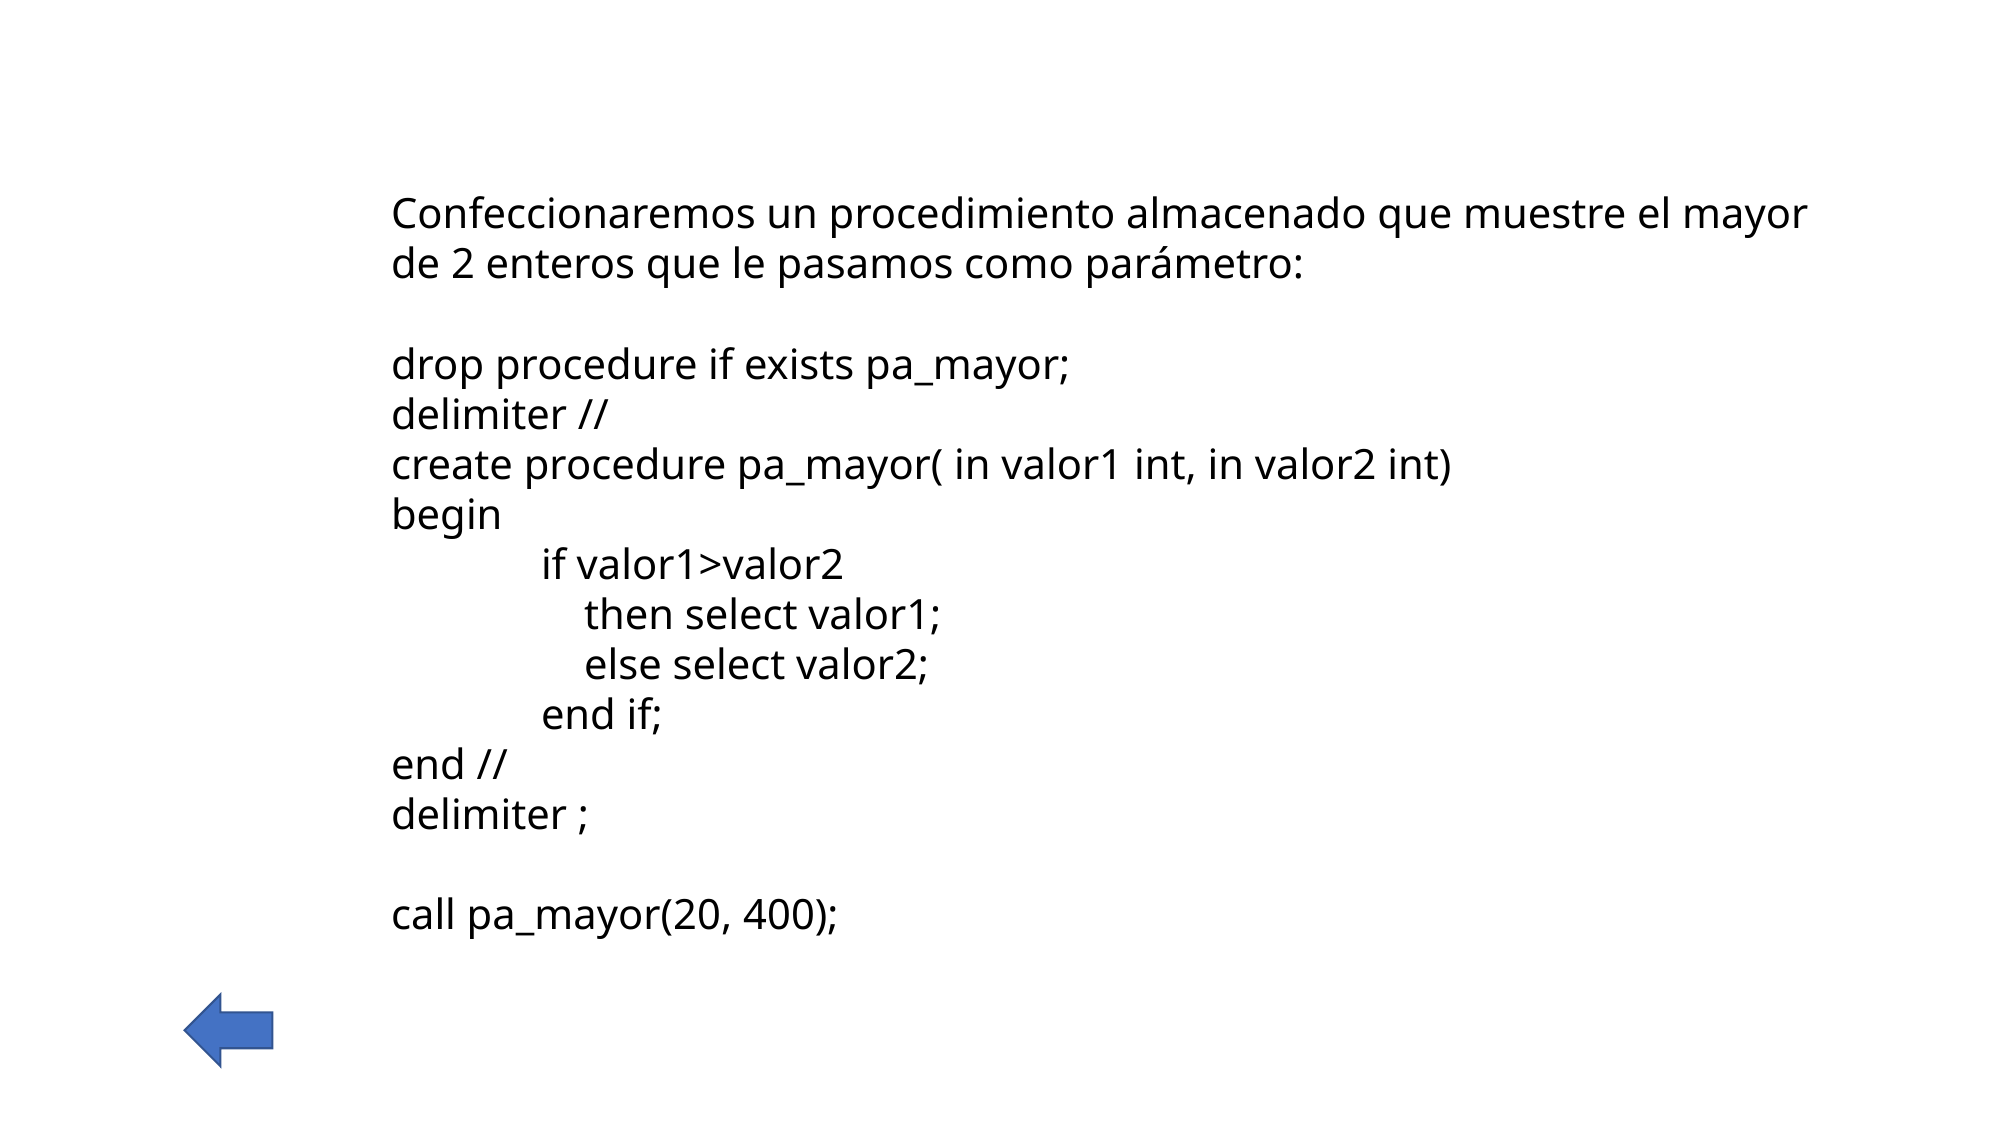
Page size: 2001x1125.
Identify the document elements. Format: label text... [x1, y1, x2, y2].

text_box Confeccionaremos un procedimiento almacenado que muestre el mayor de 2 enteros que le pasamos como parámetro: drop procedure if exists pa_mayor; delimiter // create procedure pa_mayor( in valor1 int, in valor2 int) begin if valor1>valor2 then select valor1; else select valor2; end if; end // delimiter ; call pa_mayor(20, 400); [376, 179, 1847, 946]
text_box [183, 992, 274, 1069]
